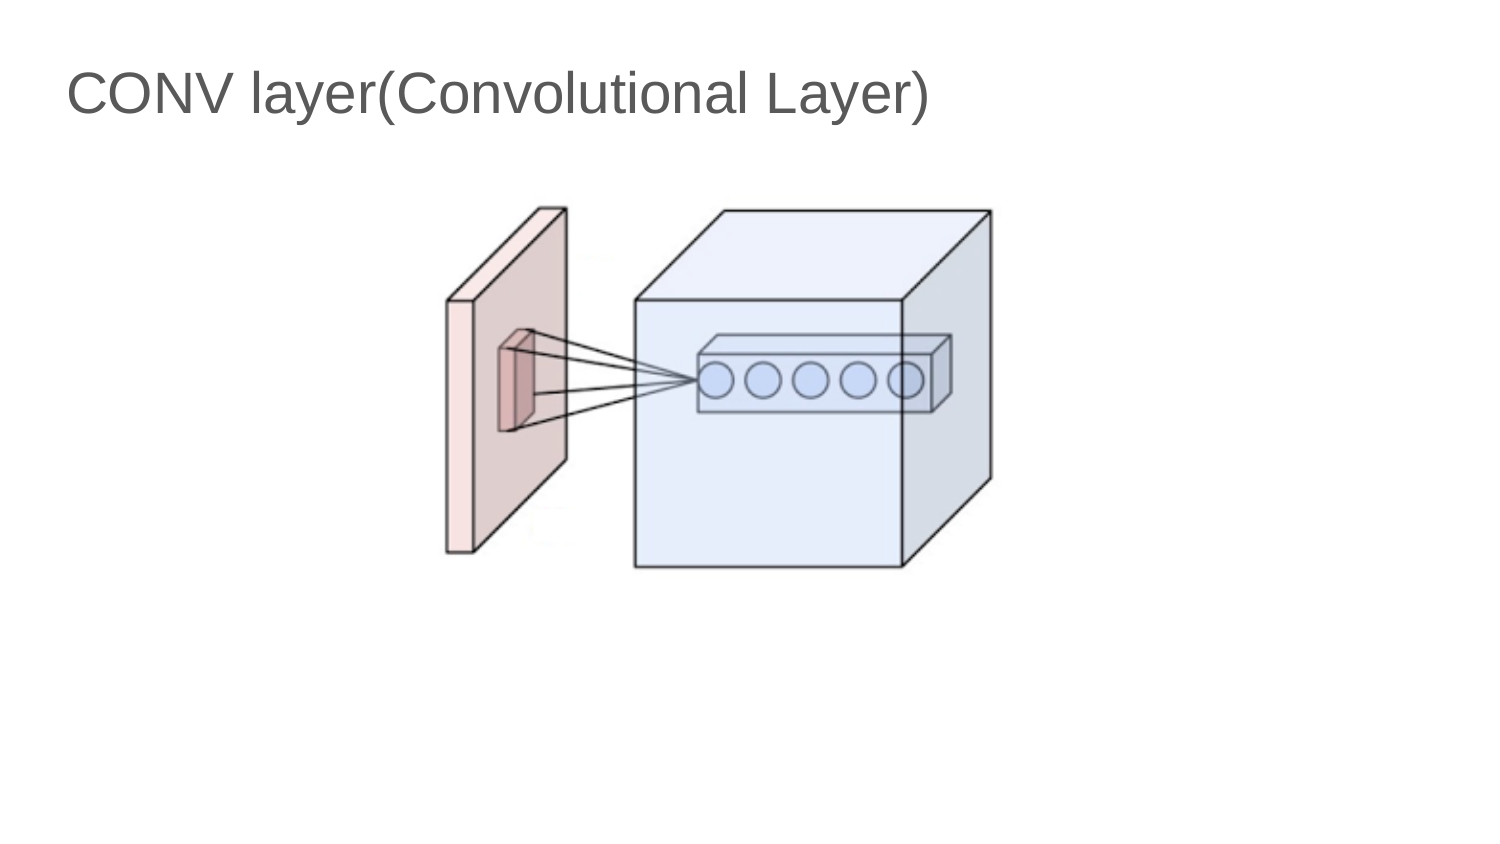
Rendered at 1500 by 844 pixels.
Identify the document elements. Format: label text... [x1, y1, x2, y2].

subtitle CONV layer(Convolutional Layer) [51, 39, 1449, 170]
picture [438, 189, 1062, 655]
